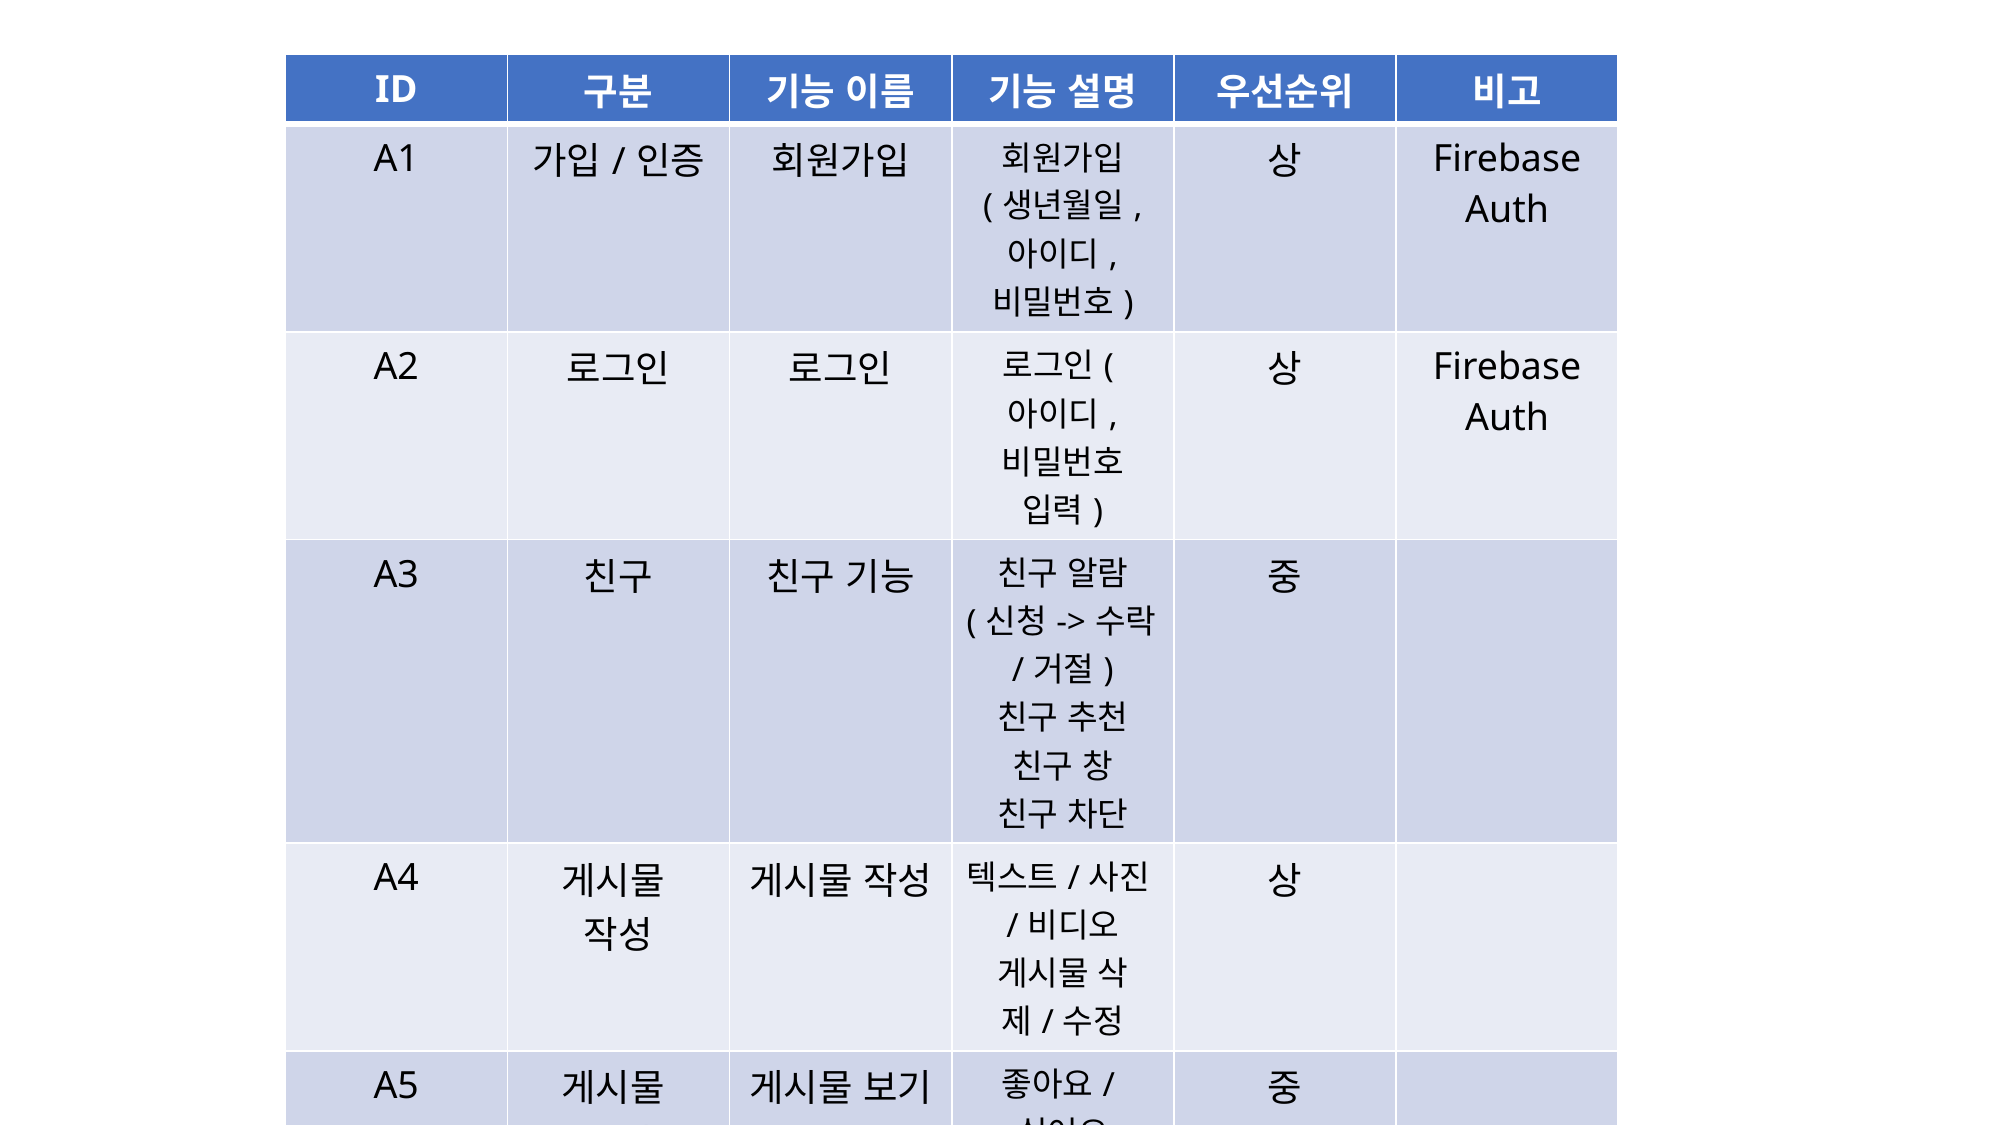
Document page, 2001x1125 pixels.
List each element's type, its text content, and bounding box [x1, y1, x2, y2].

table_cell A1 [286, 127, 507, 331]
table_cell A5 [286, 1052, 507, 1125]
table_cell 친구 [508, 540, 729, 842]
table_cell [1397, 1052, 1617, 1125]
table_header ID [286, 55, 507, 121]
table_cell 상 [1175, 333, 1395, 539]
table_header 비고 [1397, 55, 1617, 121]
table_cell A2 [286, 333, 507, 539]
table_cell A4 [286, 844, 507, 1050]
table_cell 회원가입 [730, 127, 951, 331]
table_cell 텍스트/사진/비디오 게시물 삭제/수정 [953, 844, 1173, 1050]
table_cell 중 [1175, 1052, 1395, 1125]
table_cell 로그인 [508, 333, 729, 539]
table_header 구분 [508, 55, 729, 121]
table_cell Firebase Auth [1397, 127, 1617, 331]
table_header 기능 이름 [730, 55, 951, 121]
table_cell 회원가입 (생년월일, 아이디, 비밀번호) [953, 127, 1173, 331]
table_cell 상 [1175, 127, 1395, 331]
table_cell 게시물 작성 [508, 844, 729, 1050]
table_header 기능 설명 [953, 55, 1173, 121]
table_cell 로그인(아이디, 비밀번호 입력) [953, 333, 1173, 539]
table_cell 게시물 작성 [730, 844, 951, 1050]
table_cell 친구 기능 [730, 540, 951, 842]
table_cell 중 [1175, 540, 1395, 842]
table_cell [1397, 844, 1617, 1050]
table_cell 로그인 [730, 333, 951, 539]
table_header 우선순위 [1175, 55, 1395, 121]
table_cell 가입/인증 [508, 127, 729, 331]
table_cell 친구 알람 (신청->수락/거절) 친구 추천 친구 창 친구 차단 [953, 540, 1173, 842]
table_cell 상 [1175, 844, 1395, 1050]
table_cell 게시물 보기 [730, 1052, 951, 1125]
table_cell 게시물 보기 [508, 1052, 729, 1125]
table_cell Firebase Auth [1397, 333, 1617, 539]
table_cell 좋아요/싫어요 댓글+좋아요 (좋아요+댓글 개수 표시) [953, 1052, 1173, 1125]
table_cell [1397, 540, 1617, 842]
table_cell A3 [286, 540, 507, 842]
